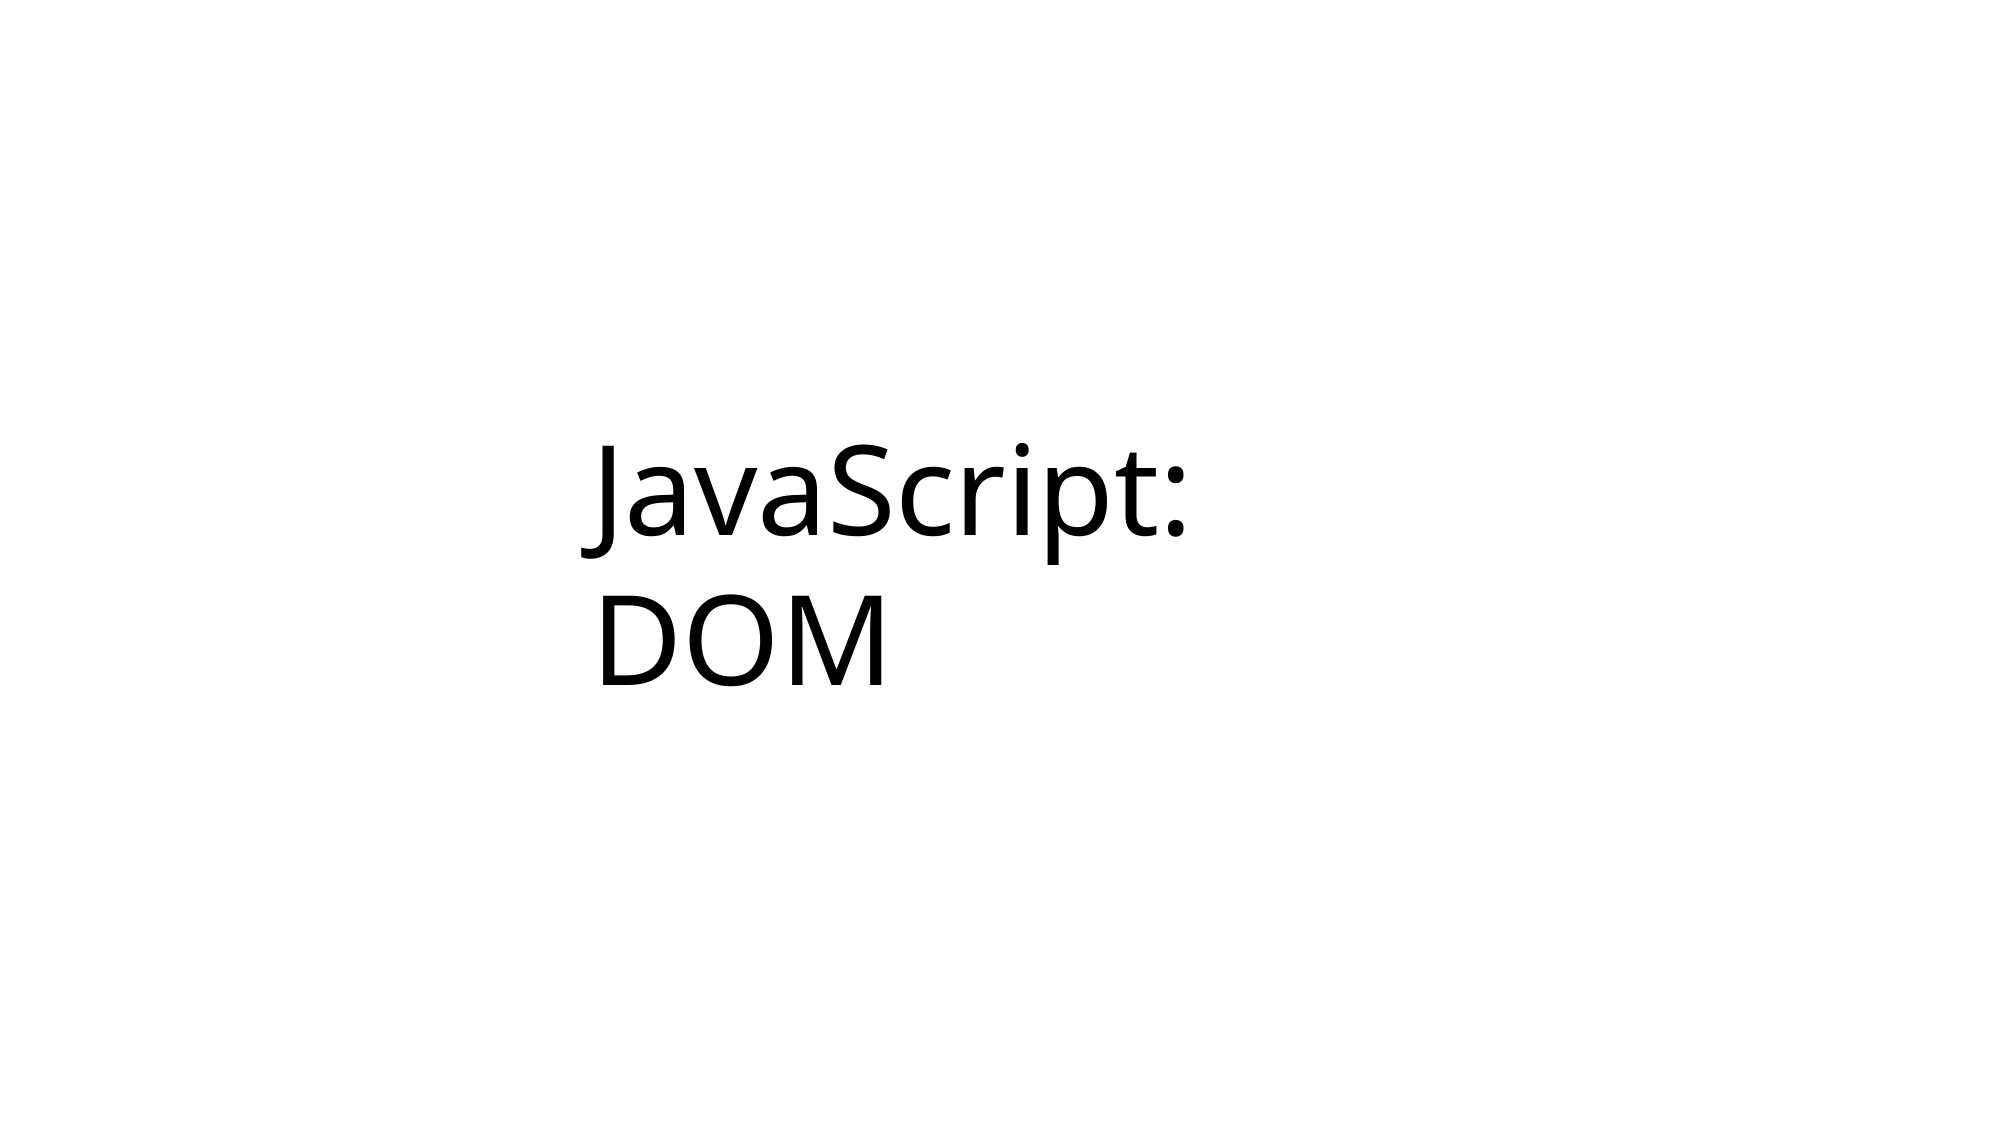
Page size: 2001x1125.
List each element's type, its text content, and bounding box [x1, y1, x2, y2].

title JavaScript: DOM [589, 408, 1412, 711]
